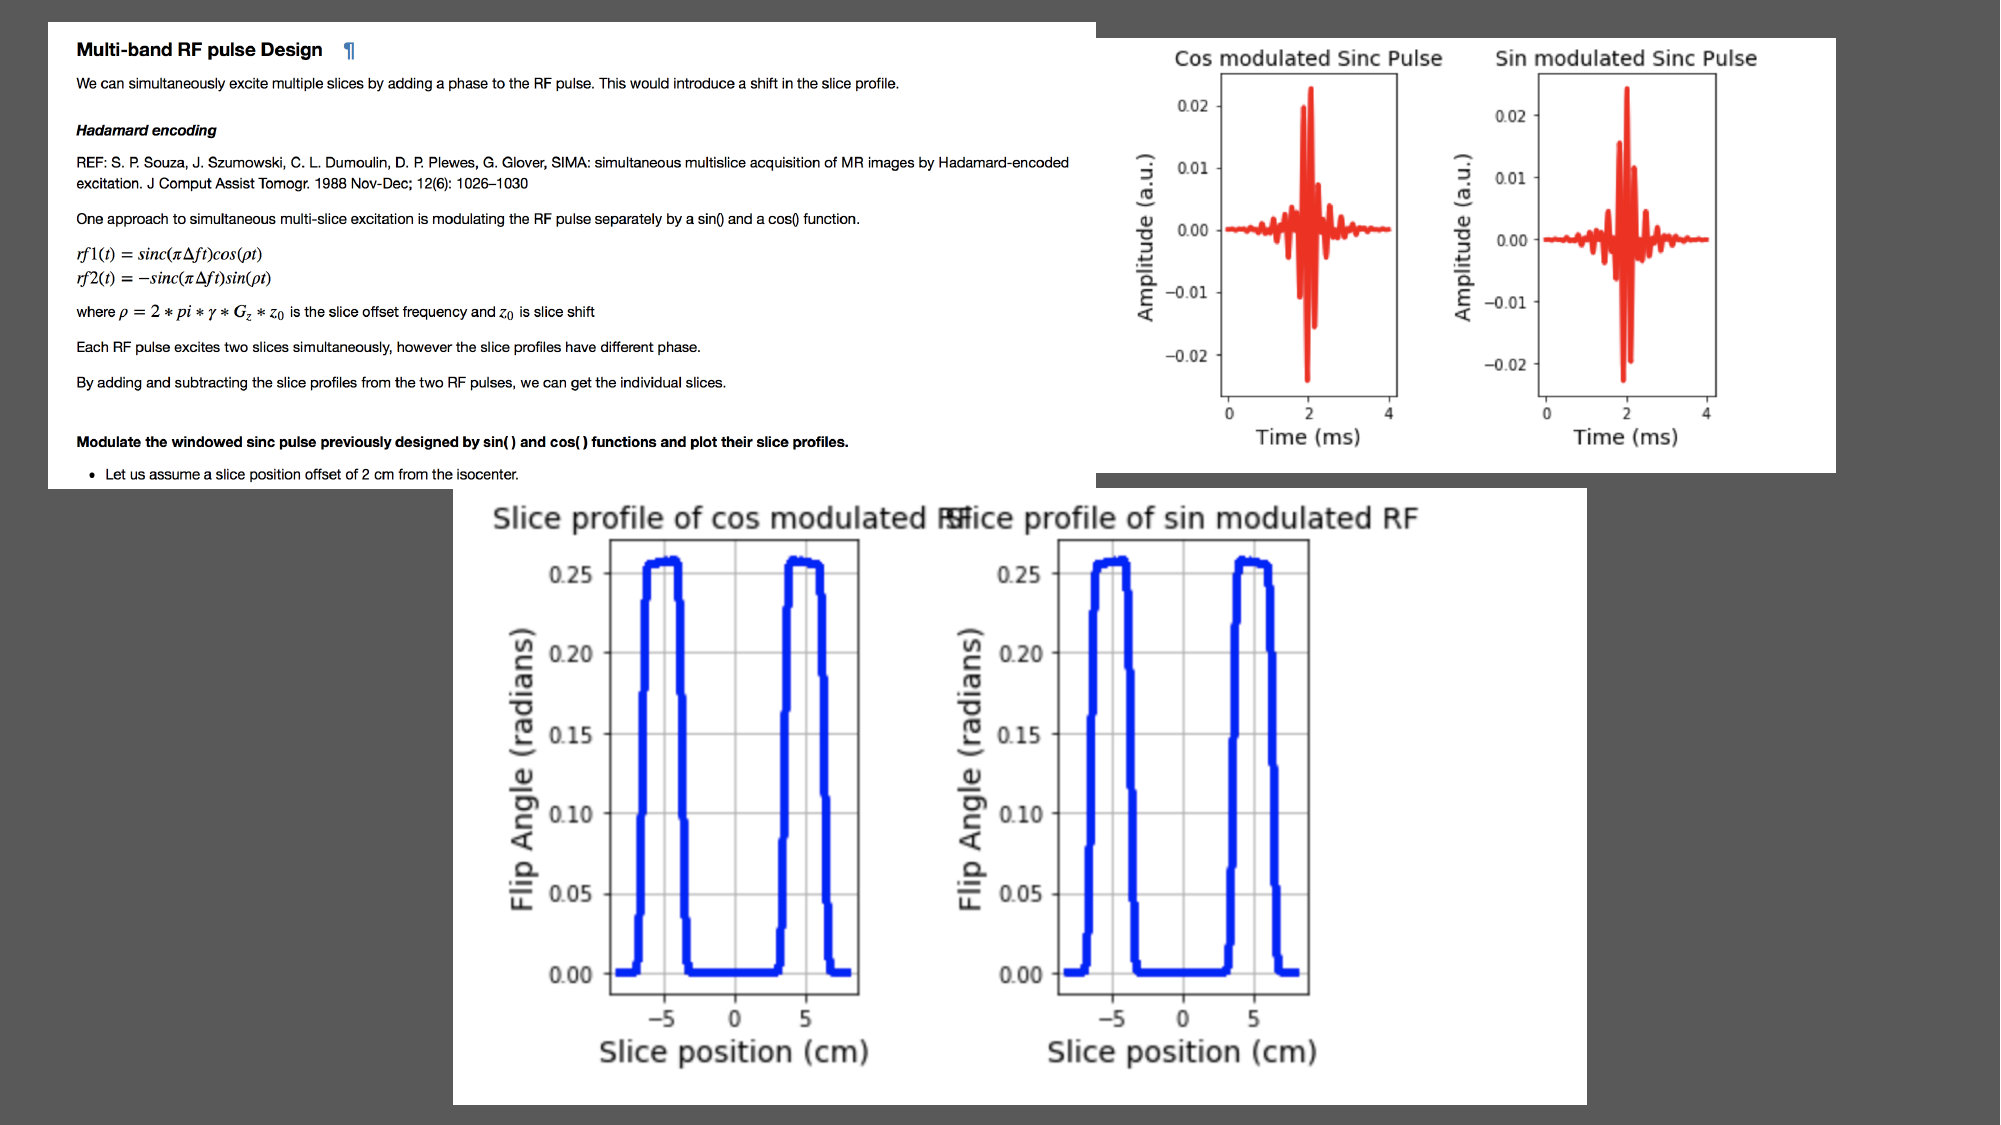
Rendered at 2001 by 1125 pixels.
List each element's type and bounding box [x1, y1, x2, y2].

picture [47, 22, 1836, 1105]
